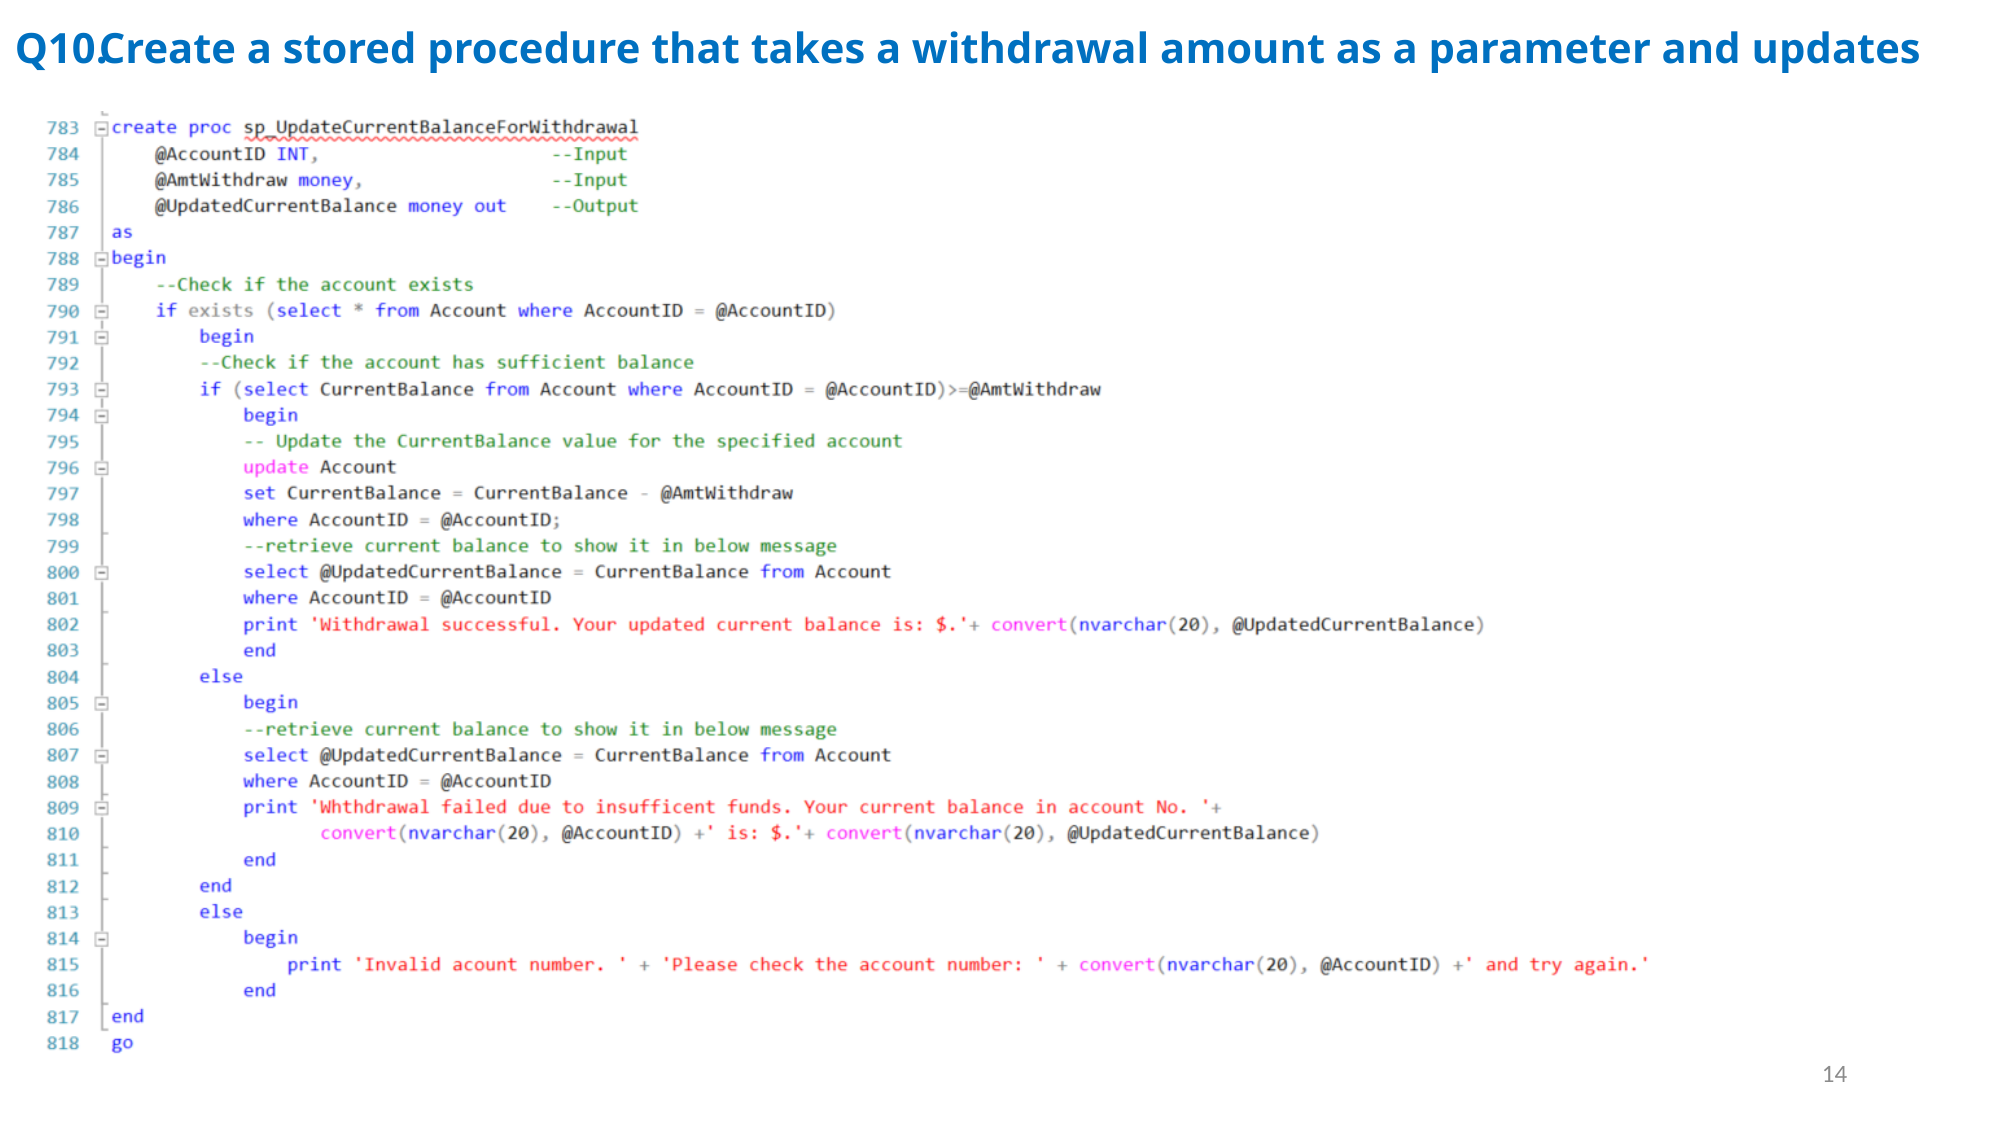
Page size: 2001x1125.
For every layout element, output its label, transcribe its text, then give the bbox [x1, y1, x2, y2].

slide_number 14 [1412, 1042, 1863, 1103]
text_box Create a stored procedure that takes a withdrawal amount as a parameter and updates [84, 20, 2000, 302]
text_box Q10. [0, 20, 84, 87]
picture [40, 110, 1672, 1061]
